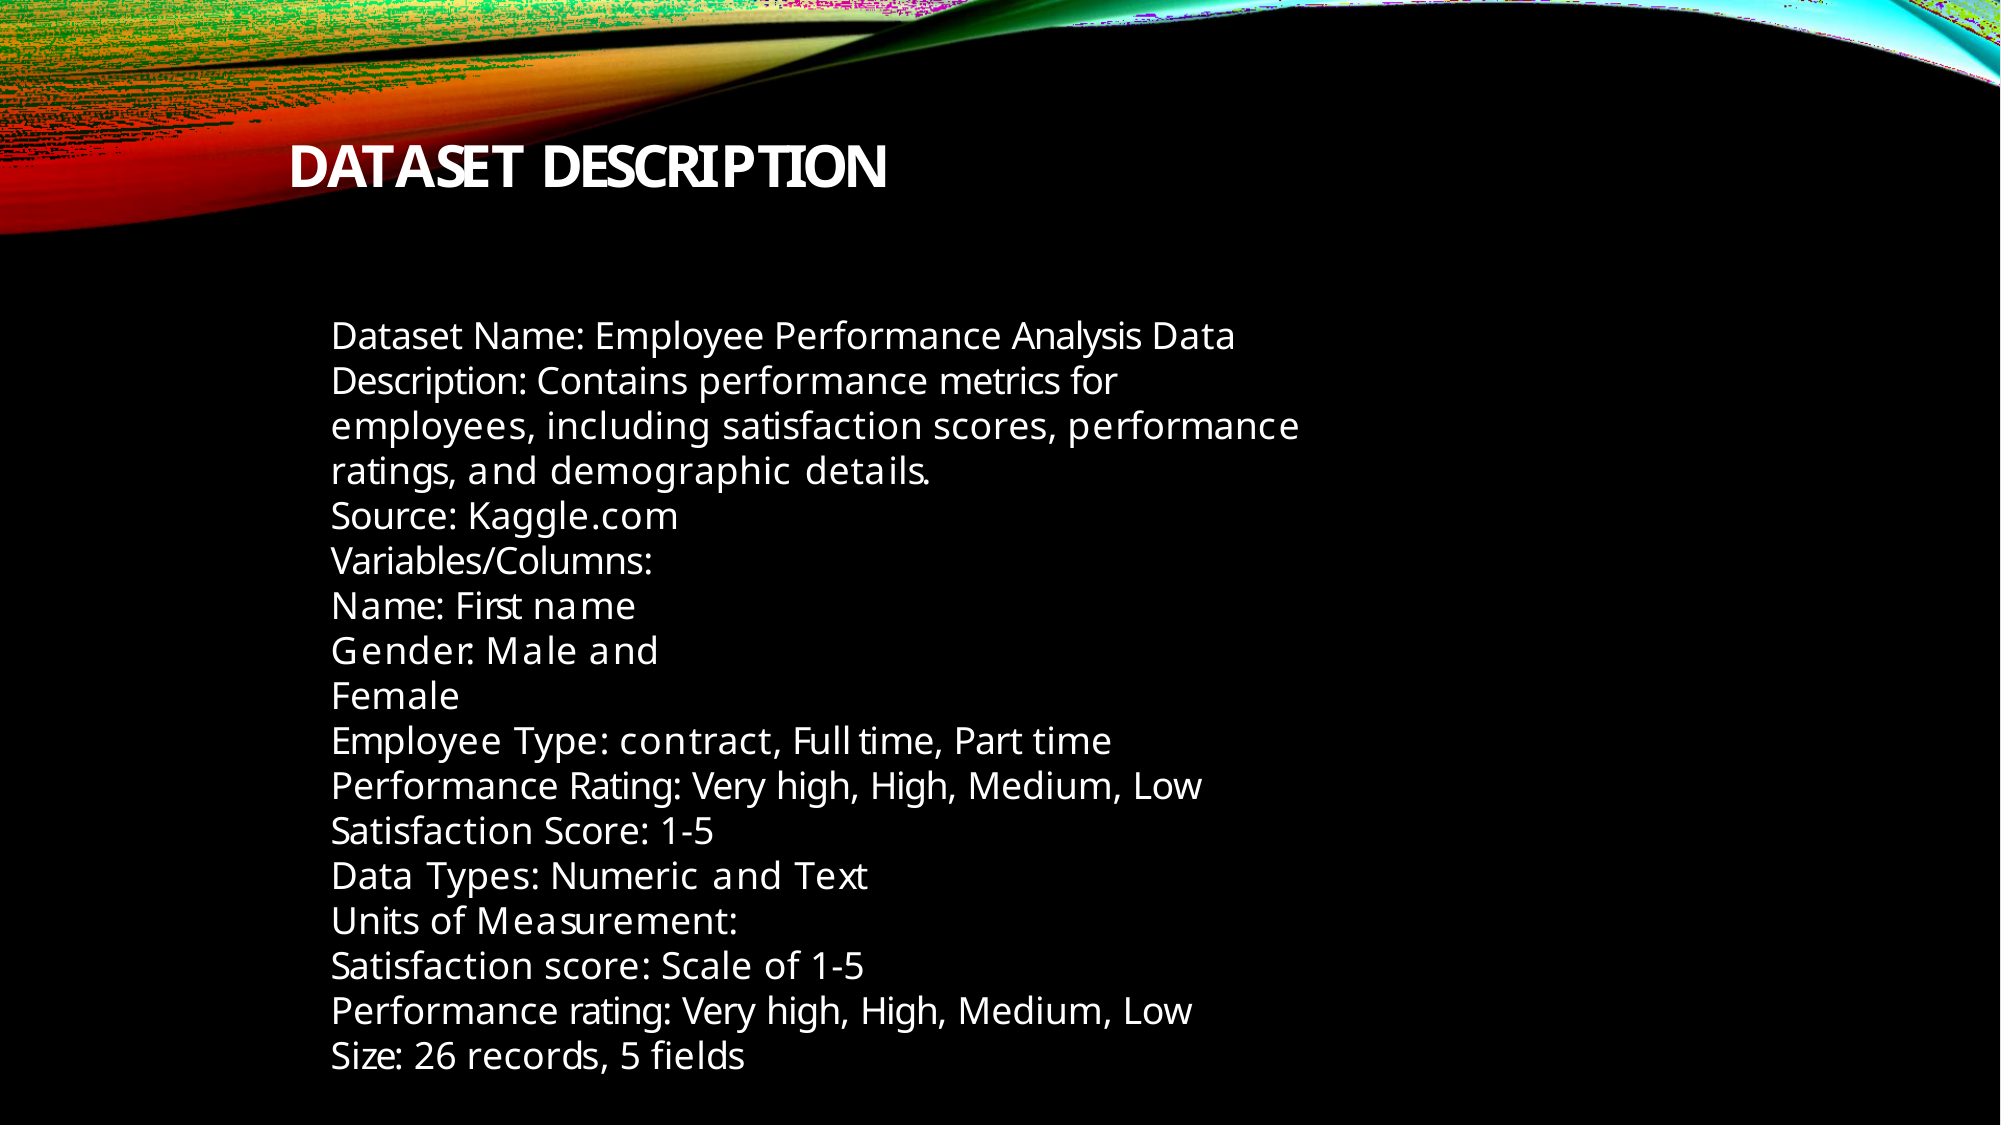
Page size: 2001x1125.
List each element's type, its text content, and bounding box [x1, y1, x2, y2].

text_box Dataset Name: Employee Performance Analysis Data Description: Contains performance metrics for employees, including satisfaction scores, performance ratings, and demographic details. Source: Kaggle.com Variables/Columns: Name: First name Gender: Male and Female Employee Type: contract, Full time, Part time Performance Rating: Very high, High, Medium, Low Satisfaction Score: 1-5 Data Types: Numeric and Text Units of Measurement: Satisfaction score: Scale of 1-5 Performance rating: Very high, High, Medium, Low Size: 26 records, 5 fields [328, 309, 1321, 1077]
picture [0, 0, 2000, 237]
title DATASET DESCRIPTION [285, 127, 905, 318]
